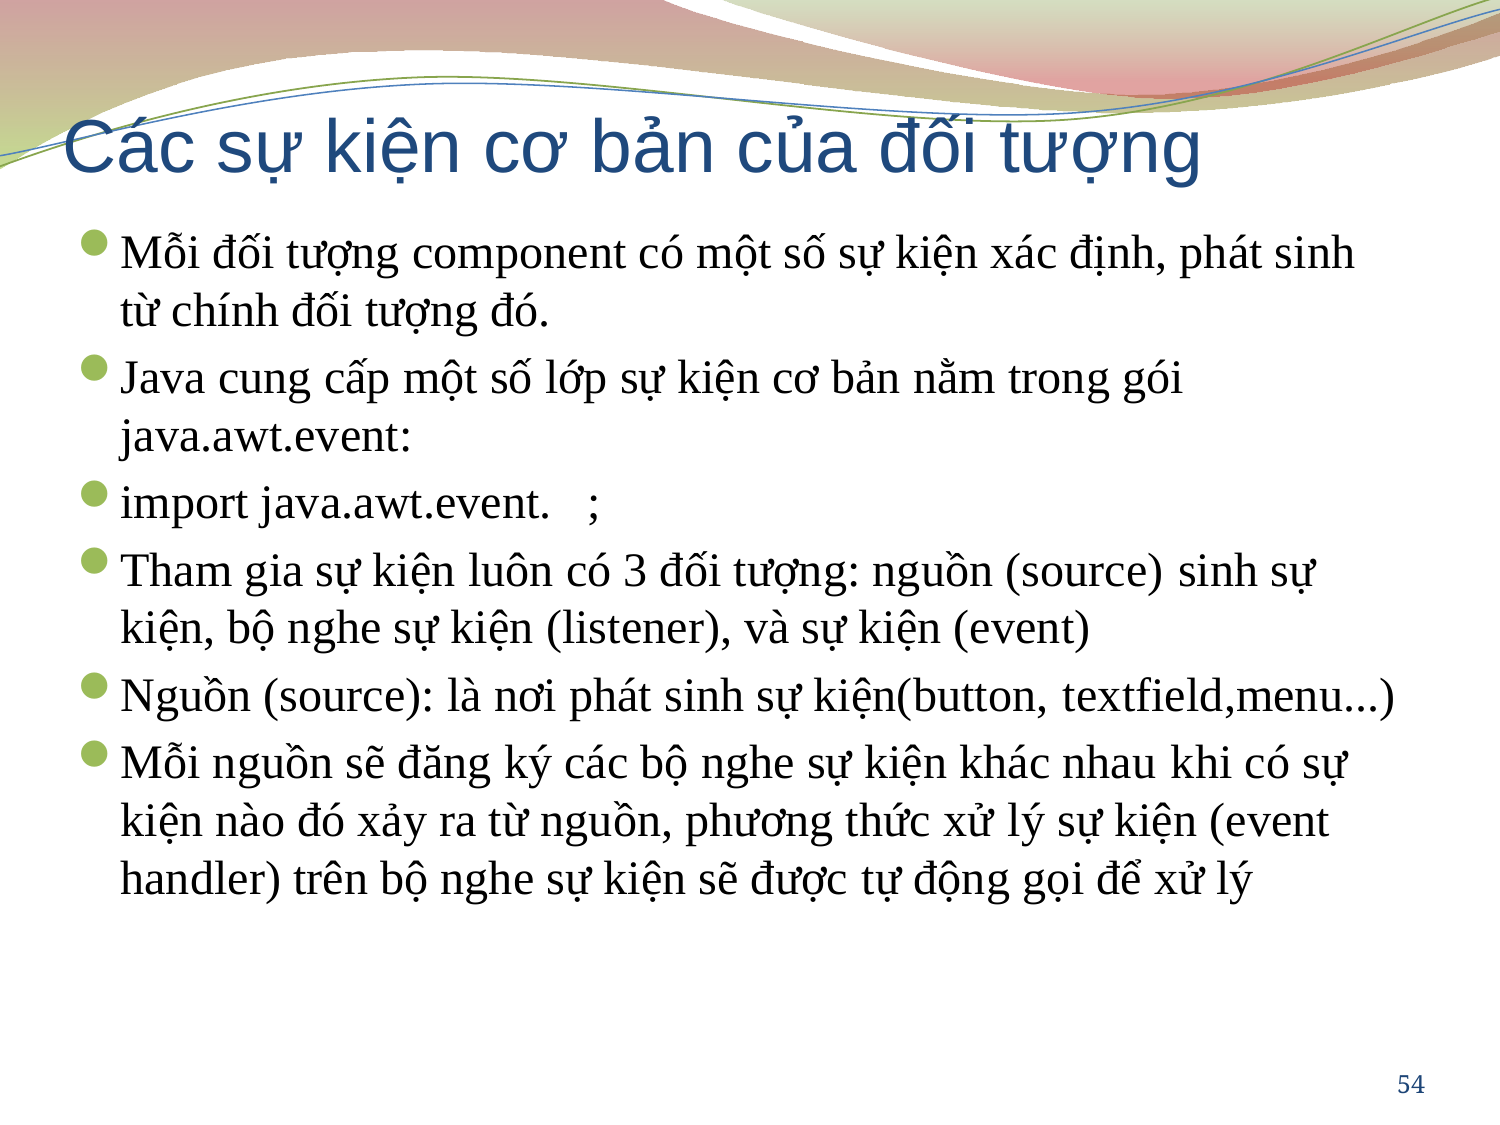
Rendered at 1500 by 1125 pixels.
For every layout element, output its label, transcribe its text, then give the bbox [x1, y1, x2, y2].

slide_number 54 [1299, 1042, 1425, 1103]
list Mỗi đối tượng component có một số sự kiện xác định, phát sinh từ chính đối tượng đó. Java cung cấp một số lớp sự kiện cơ bản nằm trong gói java.awt.event: import java.awt.event. ; Tham gia sự kiện luôn có 3 đối tượng: nguồn (source) sinh sự kiện, bộ nghe sự kiện (listener), và sự kiện (event) Nguồn (source): là nơi phát sinh sự kiện(button, textfield,menu...) Mỗi nguồn sẽ đăng ký các bộ nghe sự kiện khác nhau khi có sự kiện nào đó xảy ra từ nguồn, phương thức xử lý sự kiện (event handler) trên bộ nghe sự kiện sẽ được tự động gọi để xử lý [62, 212, 1413, 933]
title Các sự kiện cơ bản của đối tượng [62, 0, 1413, 188]
